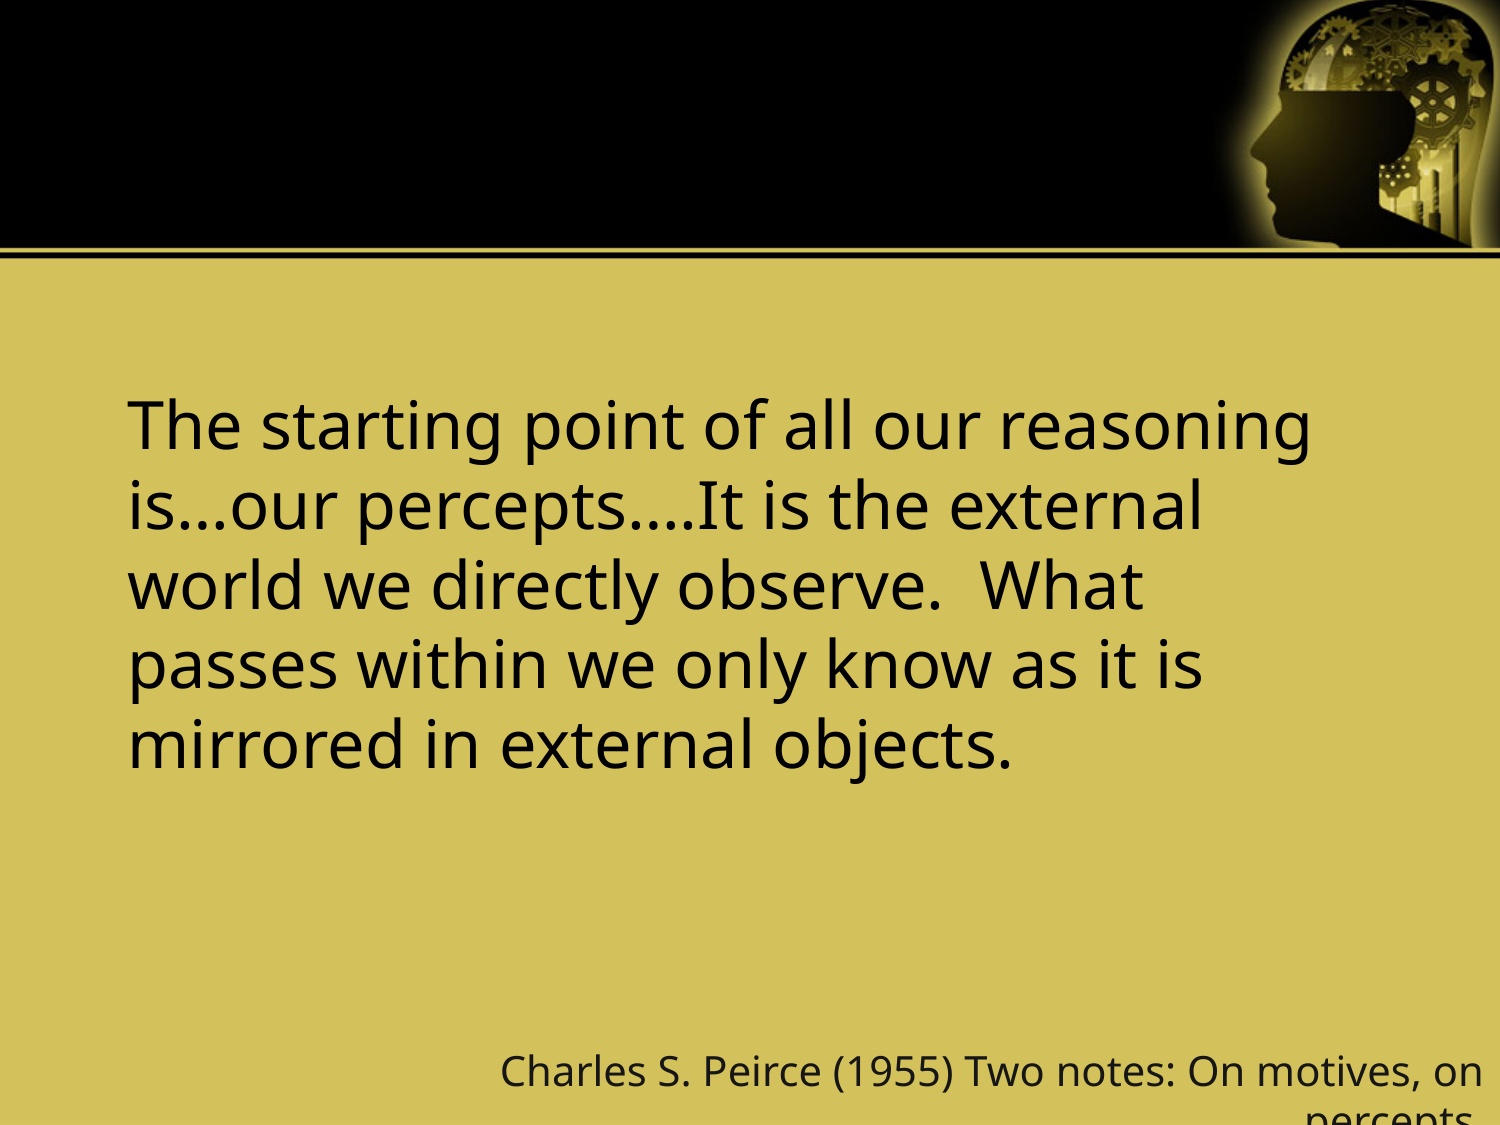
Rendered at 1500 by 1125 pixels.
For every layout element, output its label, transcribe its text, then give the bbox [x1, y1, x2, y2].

list The starting point of all our reasoning is…our percepts….It is the external world we directly observe. What passes within we only know as it is mirrored in external objects. [112, 375, 1375, 875]
text_box Charles S. Peirce (1955) Two notes: On motives, on percepts. [323, 1037, 1499, 1125]
picture [0, 0, 1500, 1125]
